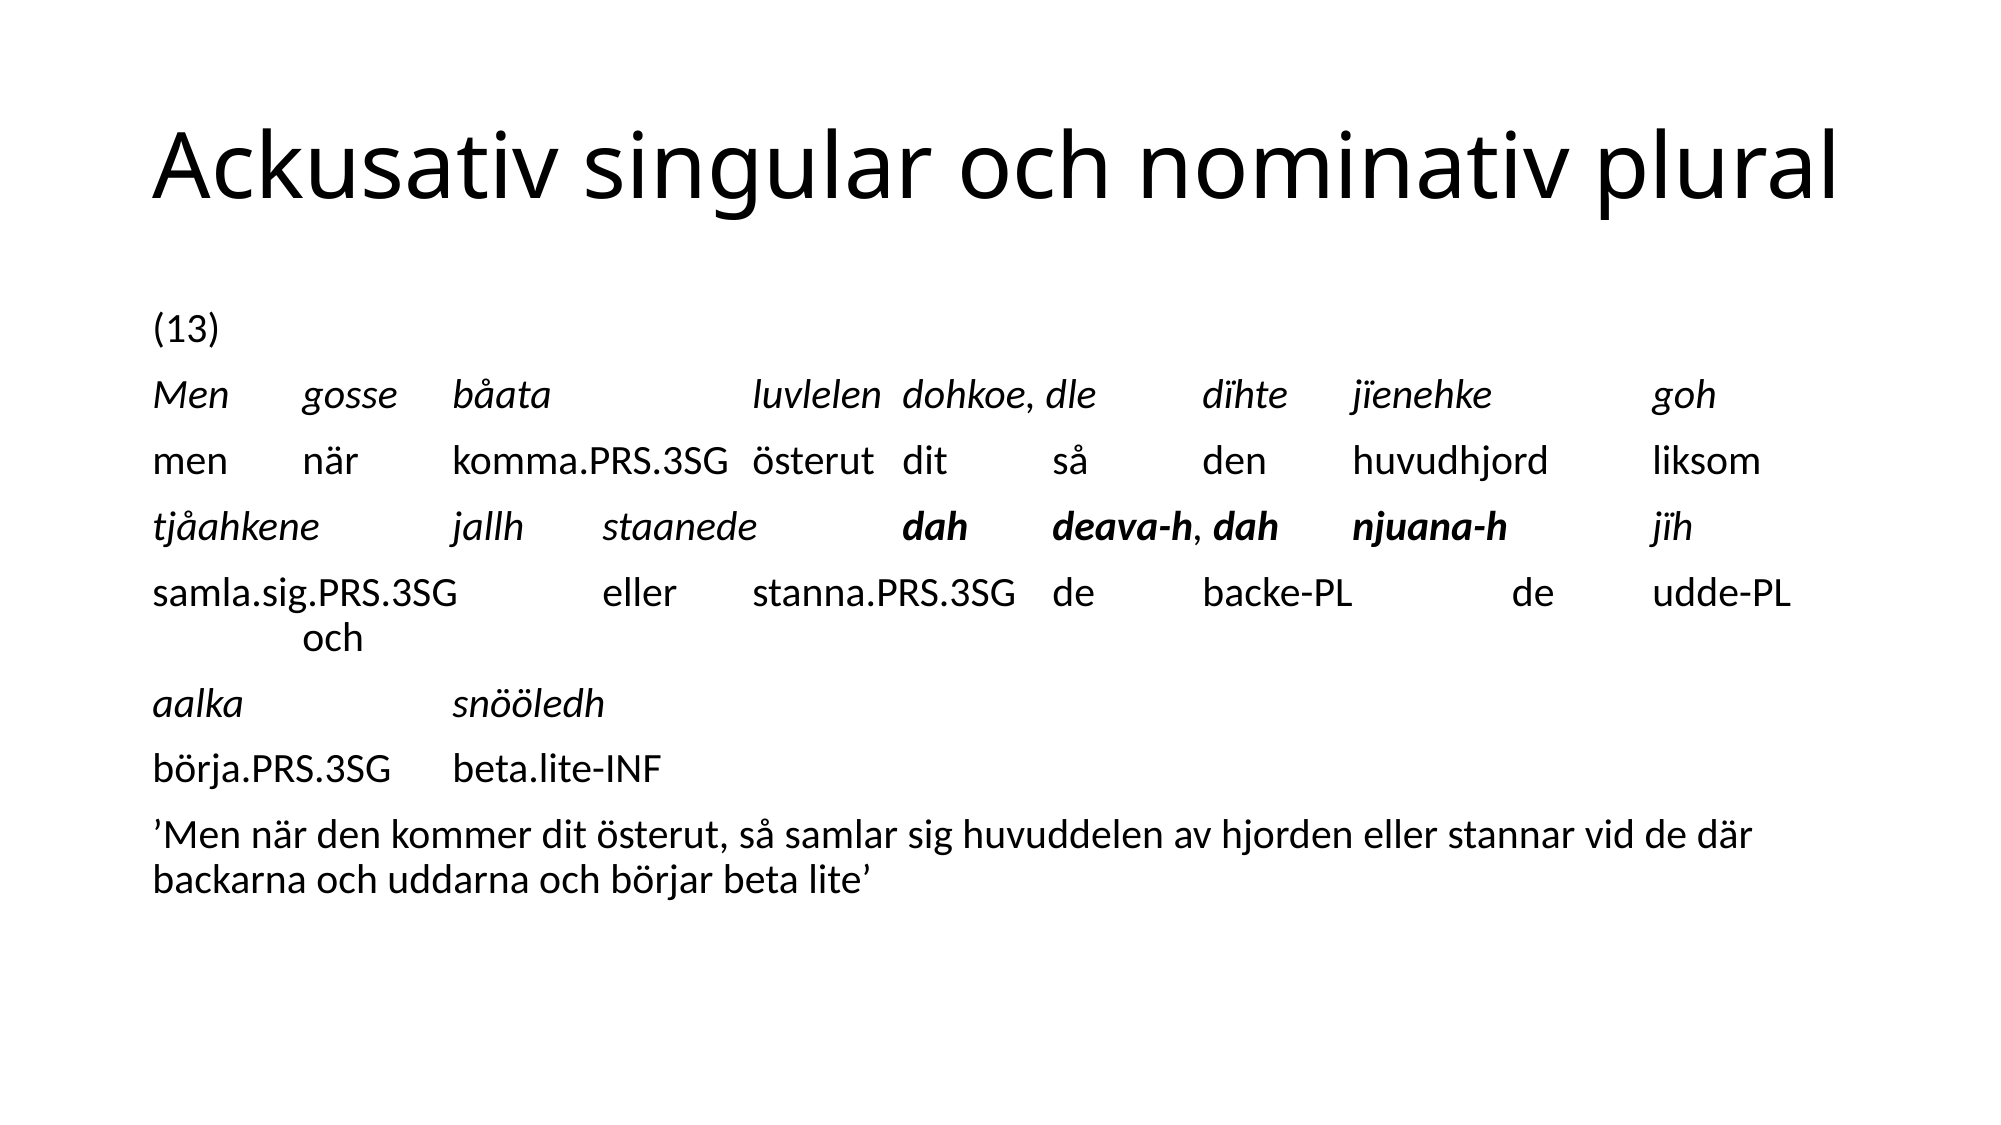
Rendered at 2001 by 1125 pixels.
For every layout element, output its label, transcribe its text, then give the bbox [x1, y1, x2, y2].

title Ackusativ singular och nominativ plural [137, 59, 1863, 278]
list (13) Men gosse båata luvlelen dohkoe, dle dïhte jïenehke goh men när komma.prs.3sg österut dit så den huvudhjord liksom tjåahkene jallh staanede dah deava-h, dah njuana-h jïh samla.sig.prs.3sg eller stanna.prs.3sg de backe-pl de udde-pl och aalka snööledh börja.prs.3sg beta.lite-inf ’Men när den kommer dit österut, så samlar sig huvuddelen av hjorden eller stannar vid de där backarna och uddarna och börjar beta lite’ [137, 299, 1863, 1014]
